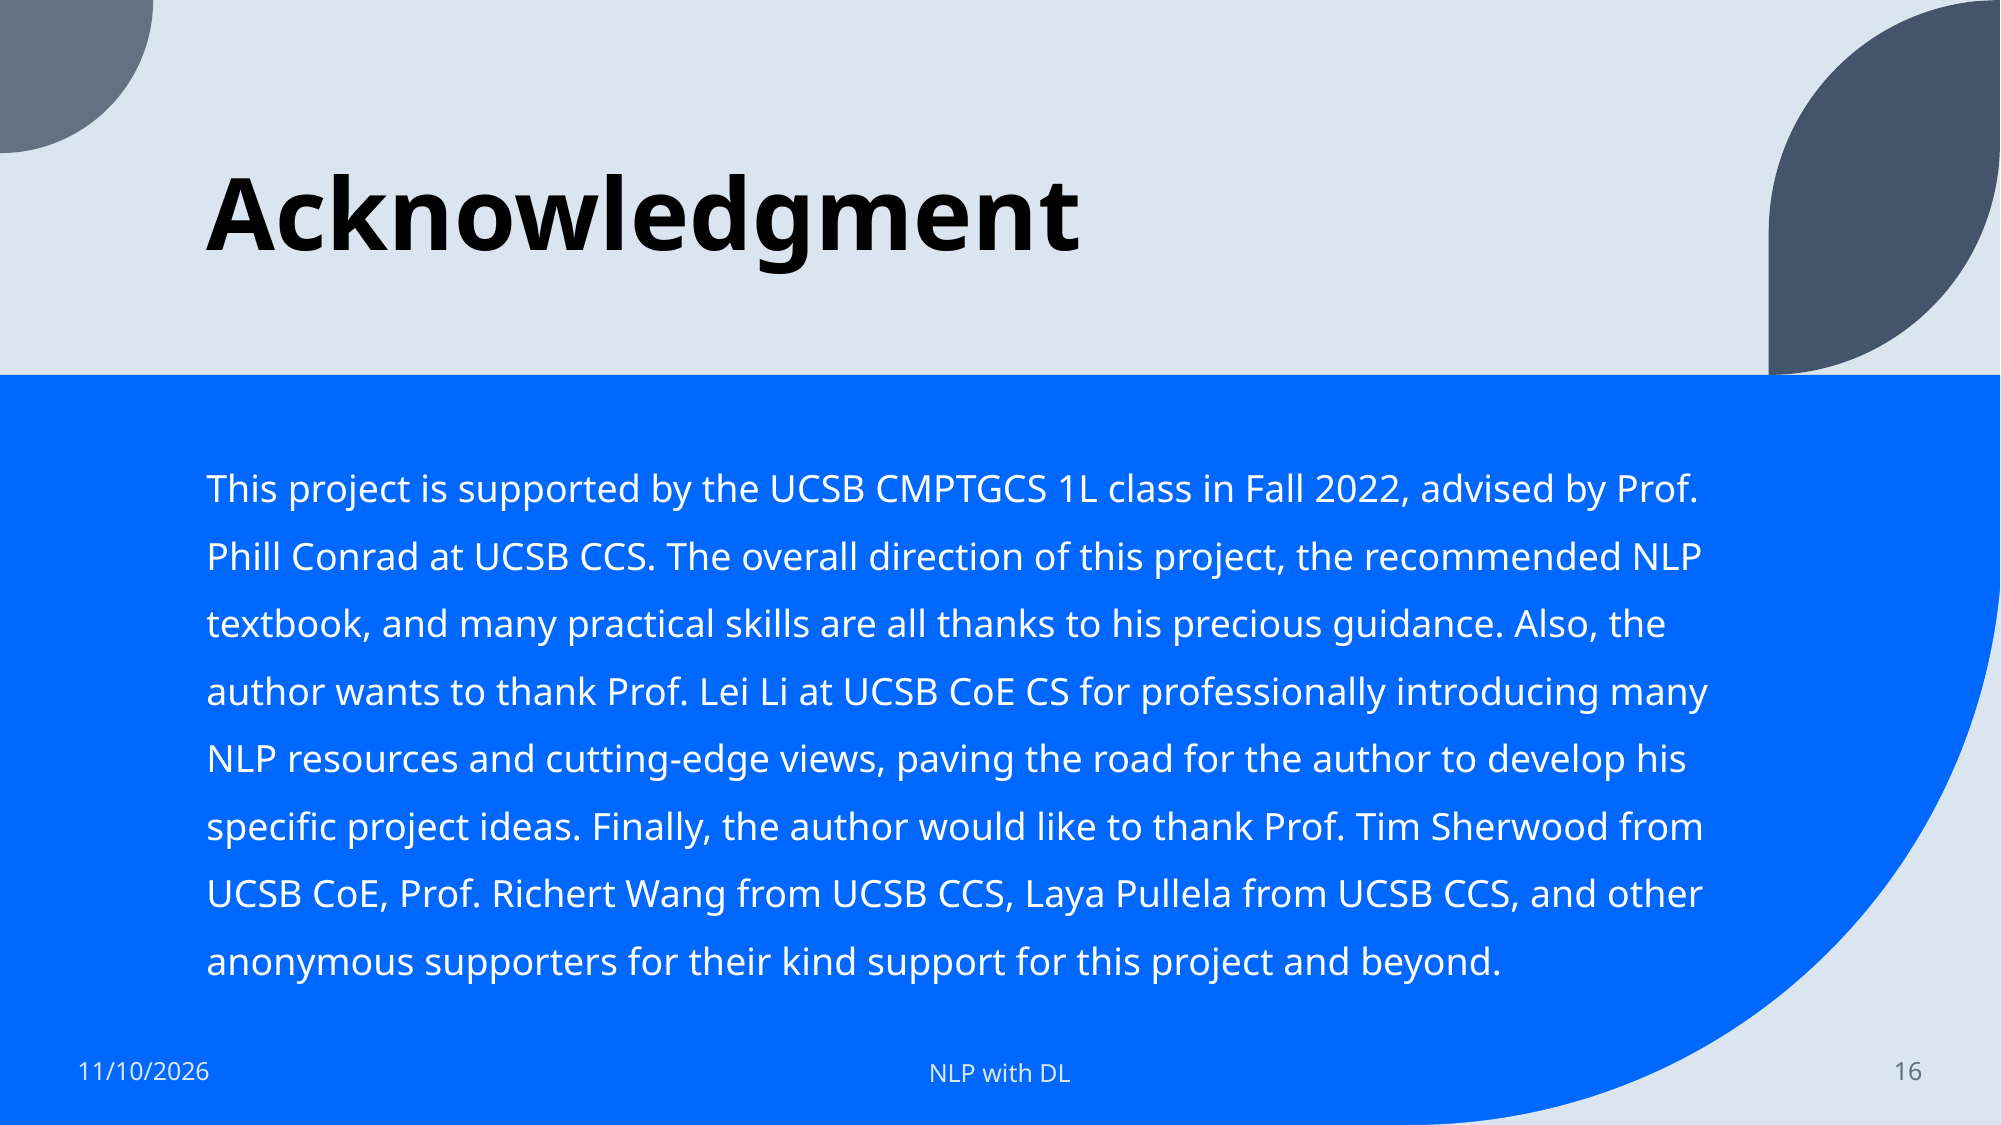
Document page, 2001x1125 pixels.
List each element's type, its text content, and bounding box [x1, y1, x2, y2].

list This project is supported by the UCSB CMPTGCS 1L class in Fall 2022, advised by Prof. Phill Conrad at UCSB CCS. The overall direction of this project, the recommended NLP textbook, and many practical skills are all thanks to his precious guidance. Also, the author wants to thank Prof. Lei Li at UCSB CoE CS for professionally introducing many NLP resources and cutting-edge views, paving the road for the author to develop his specific project ideas. Finally, the author would like to thank Prof. Tim Sherwood from UCSB CoE, Prof. Richert Wang from UCSB CCS, Laya Pullela from UCSB CCS, and other anonymous supporters for their kind support for this project and beyond. [191, 435, 1796, 999]
slide_number 16 [1674, 1042, 1938, 1103]
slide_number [62, 1042, 513, 1103]
footer NLP with DL [662, 1042, 1338, 1103]
title Acknowledgment [191, 62, 1796, 280]
